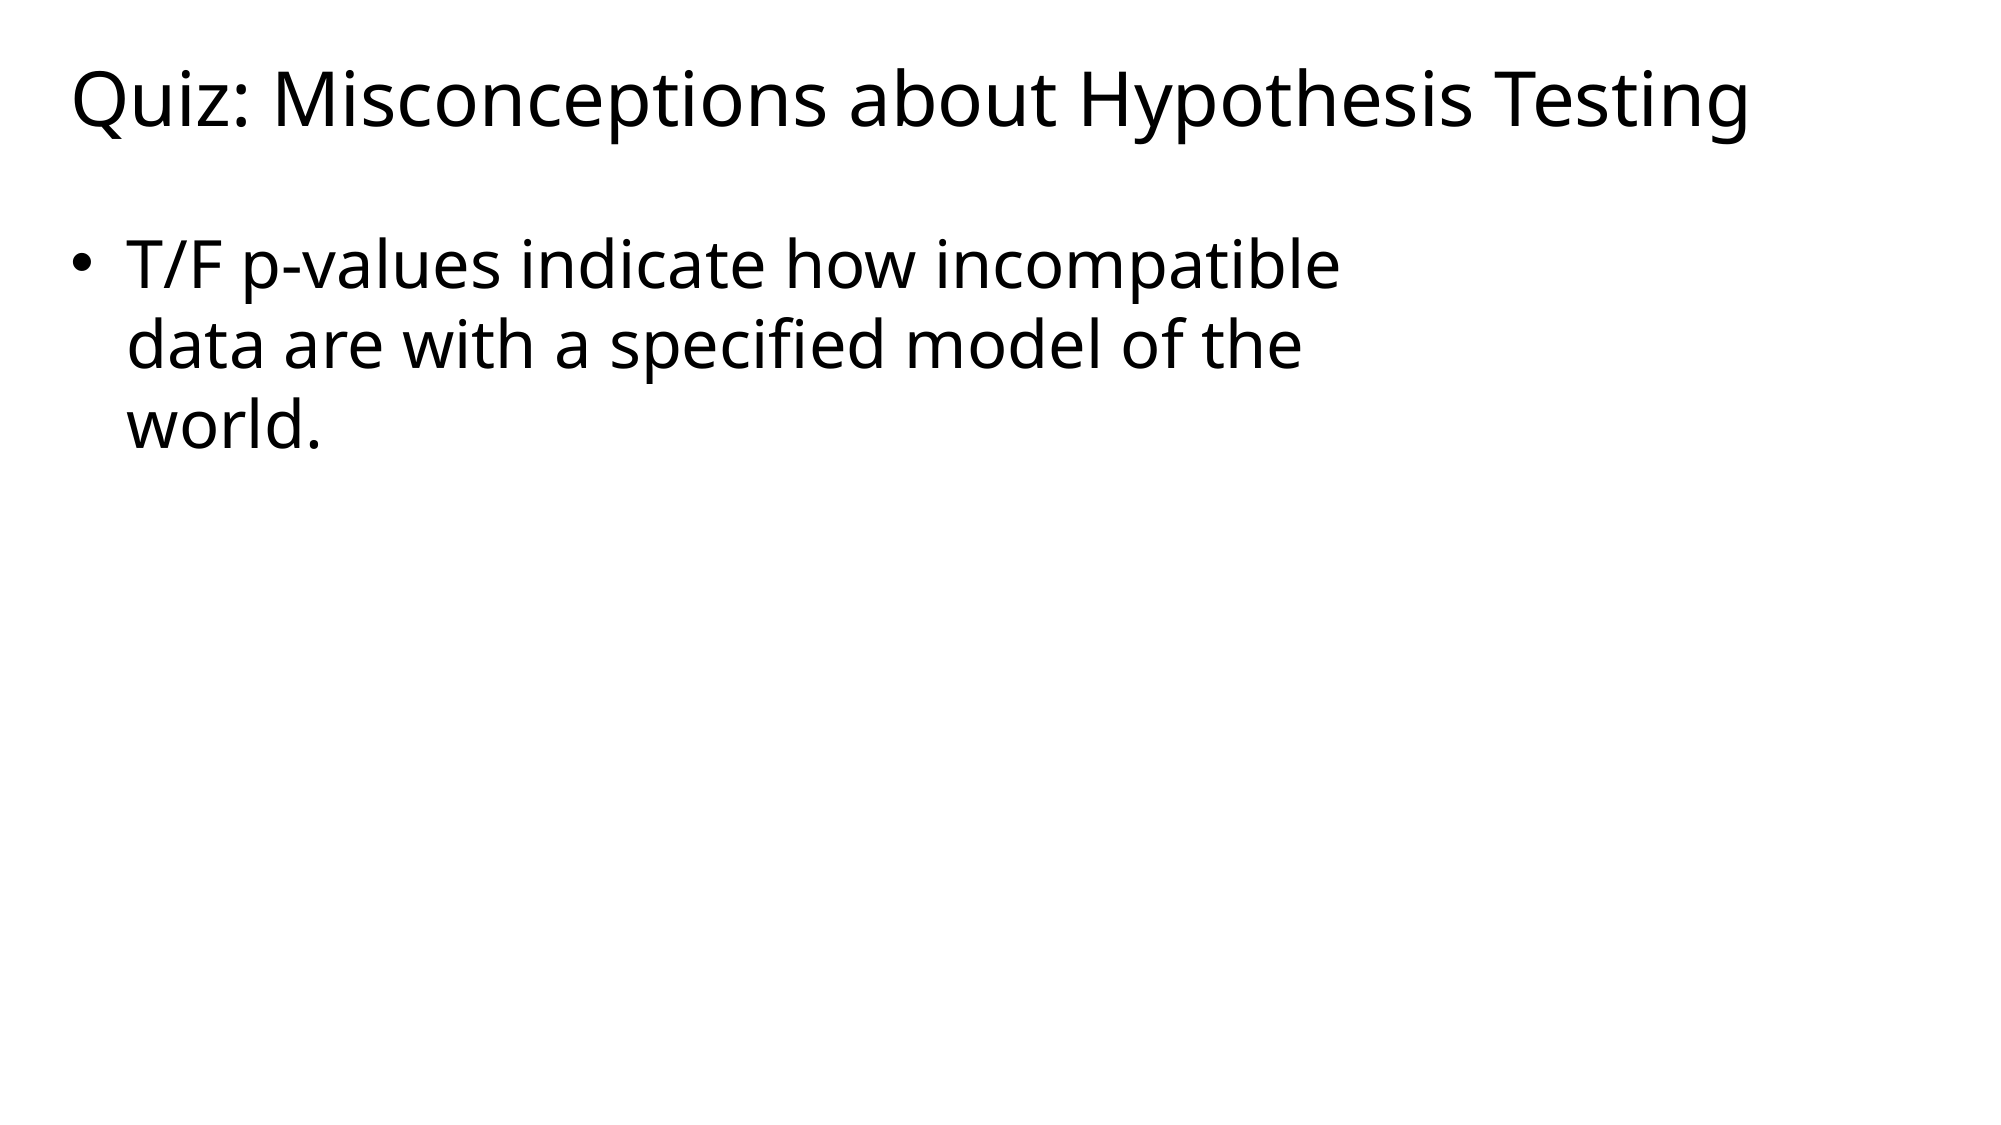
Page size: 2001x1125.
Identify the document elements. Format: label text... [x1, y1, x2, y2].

list T/F p-values indicate how incompatible data are with a specified model of the world. [55, 213, 1481, 1006]
title Quiz: Misconceptions about Hypothesis Testing [55, 2, 1800, 190]
